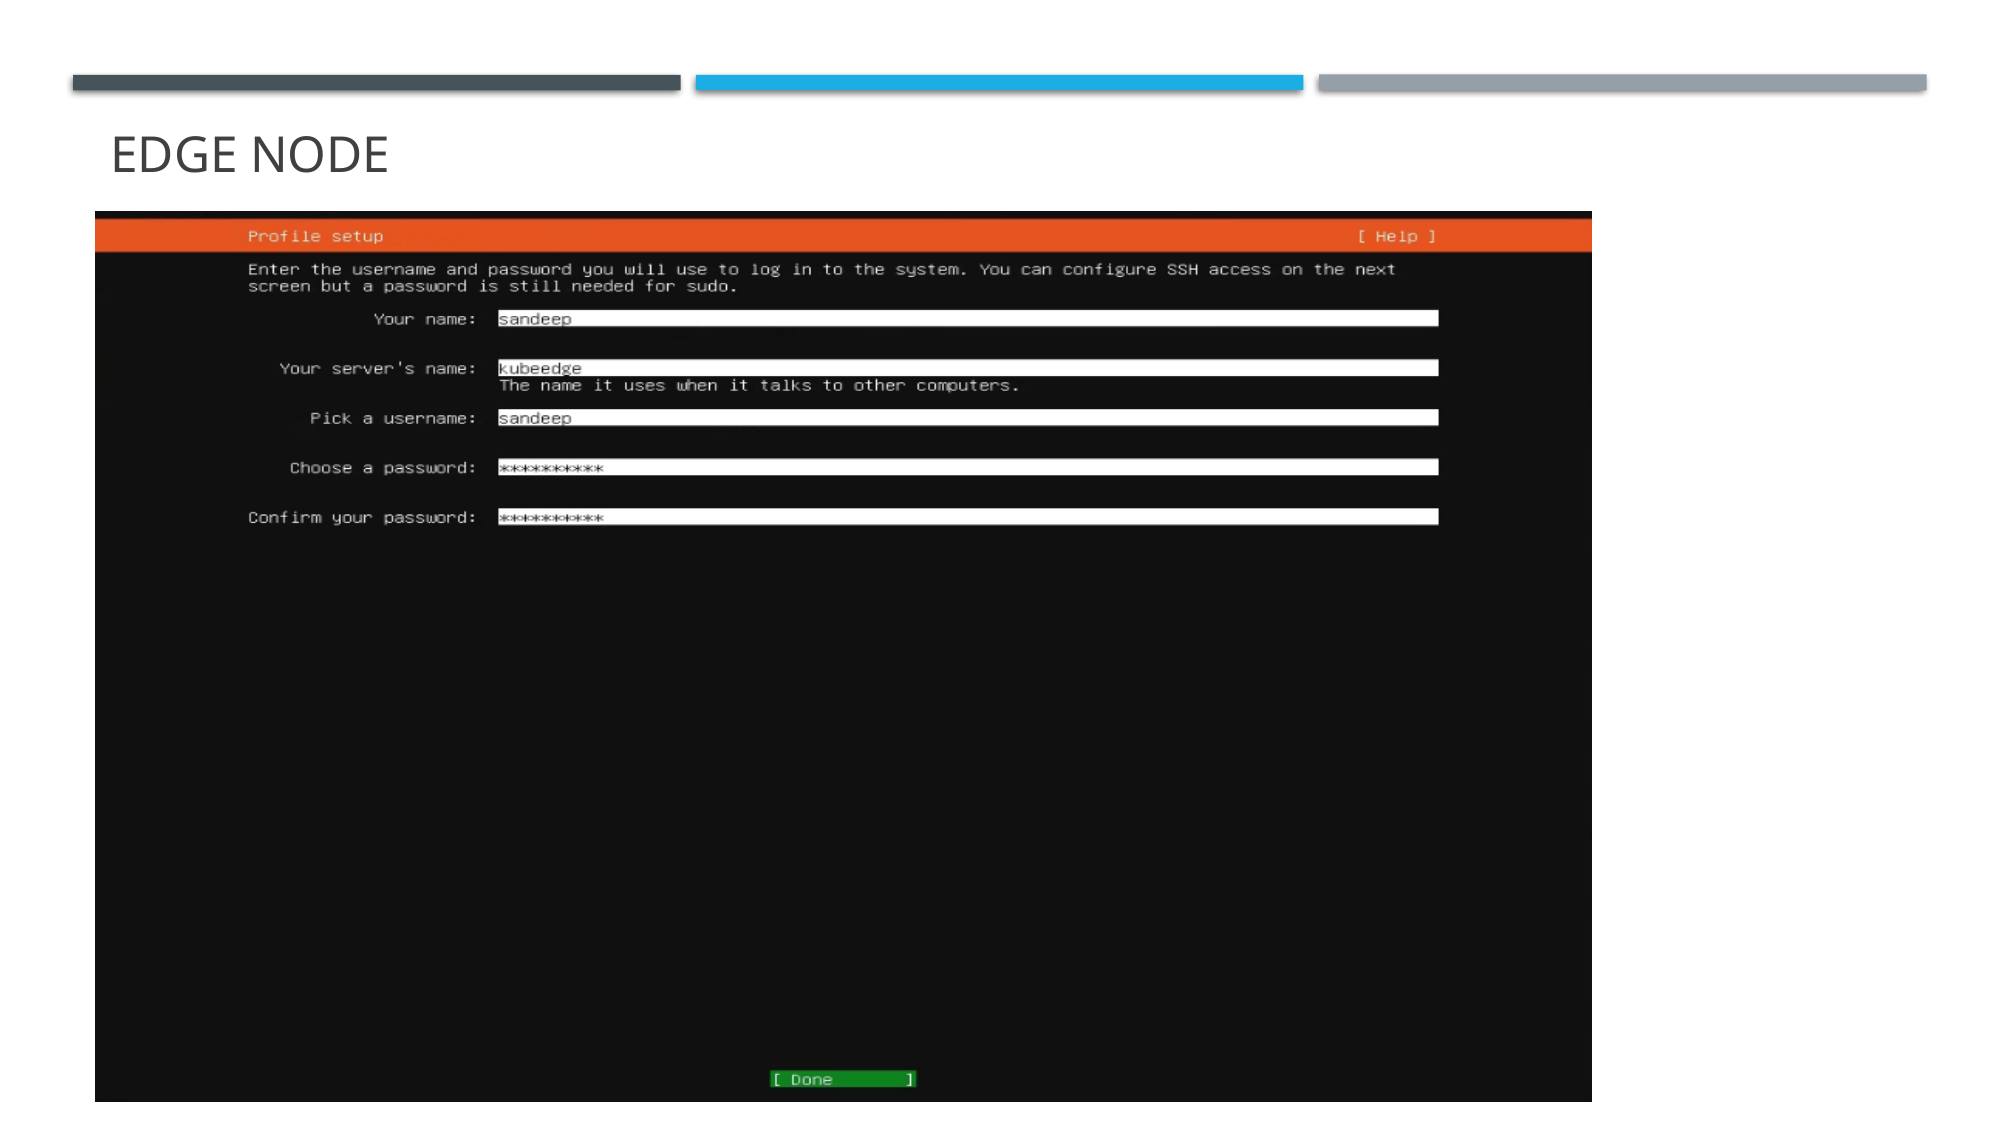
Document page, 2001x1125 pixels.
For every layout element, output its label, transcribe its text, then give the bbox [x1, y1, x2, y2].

picture [94, 210, 1592, 1103]
title Edge Node [95, 115, 1905, 190]
